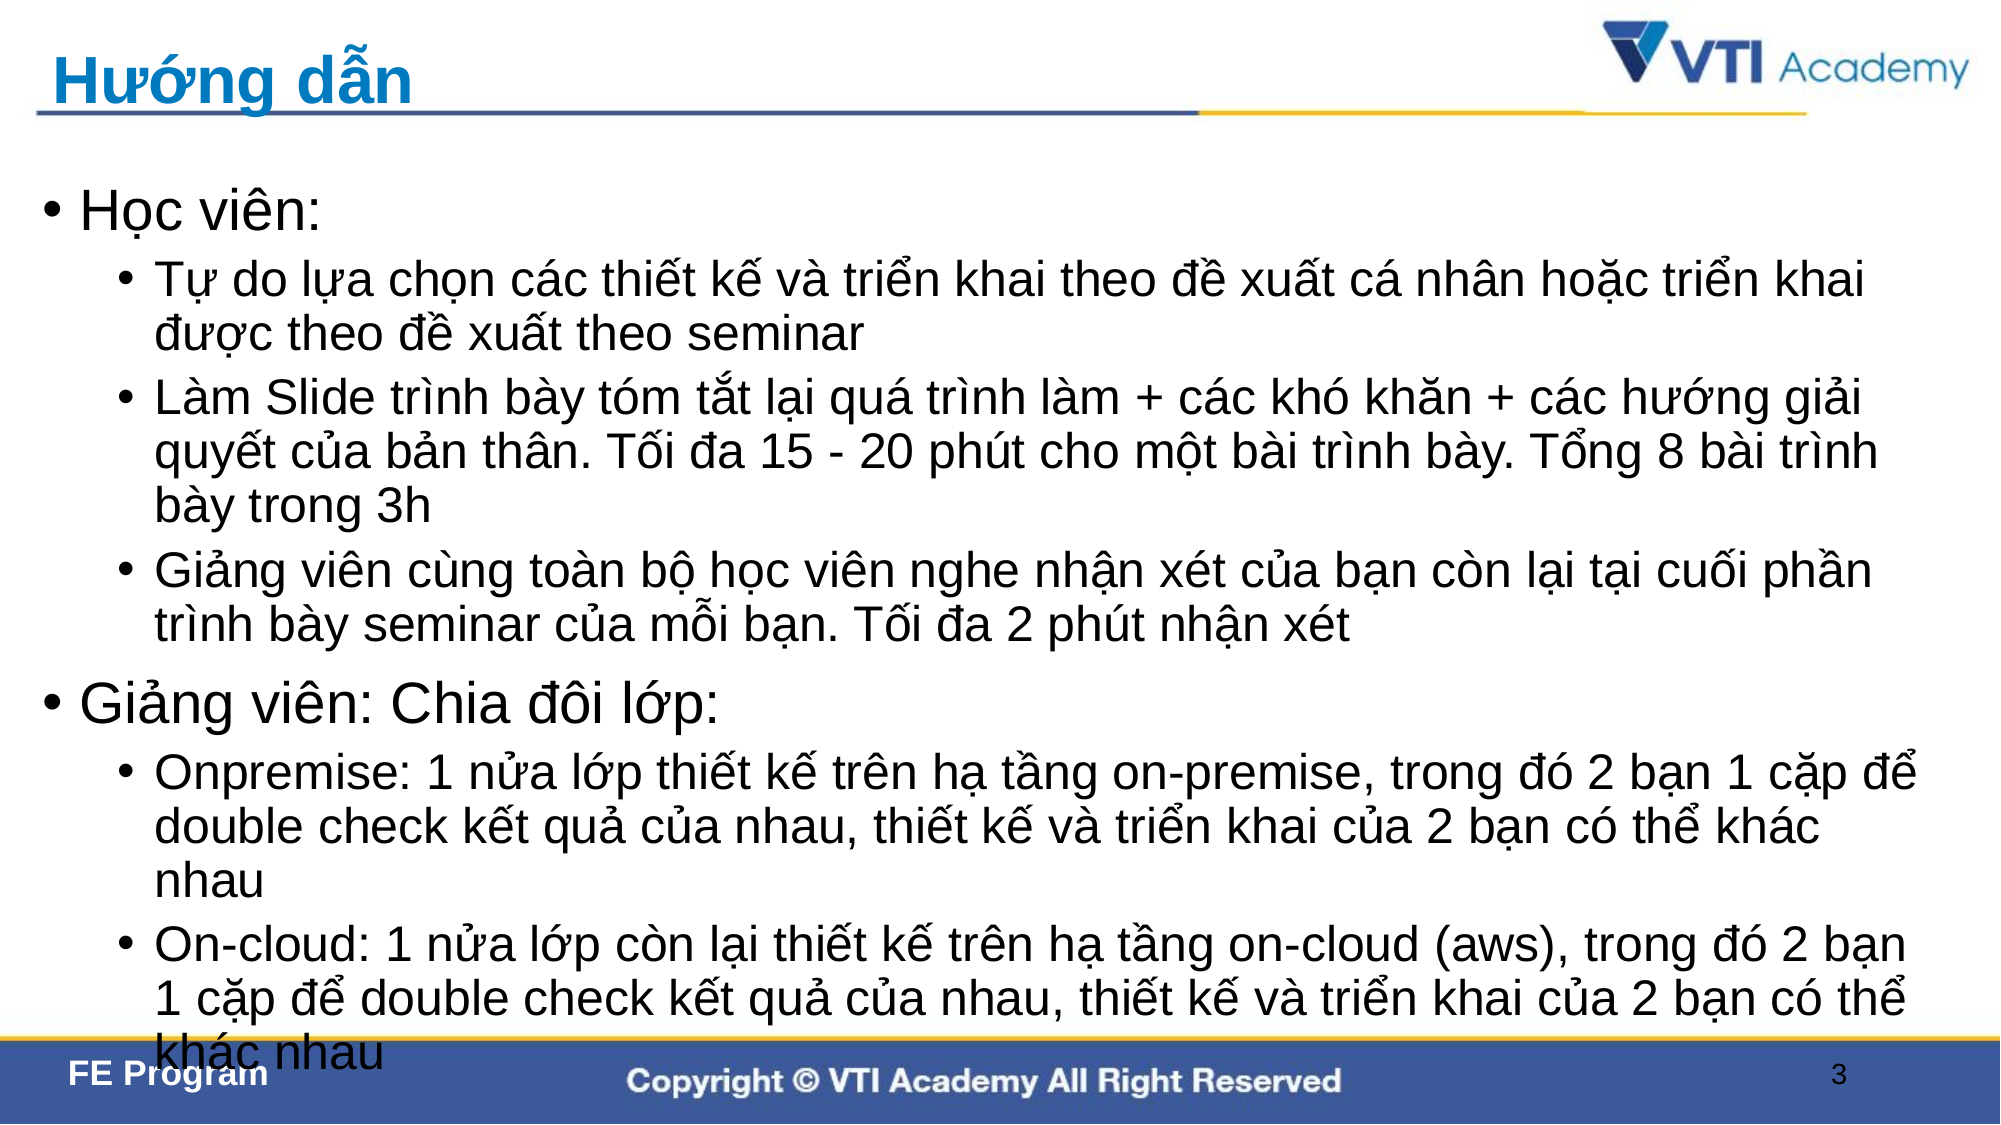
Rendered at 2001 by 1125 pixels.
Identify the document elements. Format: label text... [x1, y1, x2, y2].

picture [0, 1, 2000, 1124]
slide_number 3 [1412, 1042, 1863, 1103]
list Học viên: Tự do lựa chọn các thiết kế và triển khai theo đề xuất cá nhân hoặc triển khai được theo đề xuất theo seminar Làm Slide trình bày tóm tắt lại quá trình làm + các khó khăn + các hướng giải quyết của bản thân. Tối đa 15 - 20 phút cho một bài trình bày. Tổng 8 bài trình bày trong 3h Giảng viên cùng toàn bộ học viên nghe nhận xét của bạn còn lại tại cuối phần trình bày seminar của mỗi bạn. Tối đa 2 phút nhận xét Giảng viên: Chia đôi lớp: Onpremise: 1 nửa lớp thiết kế trên hạ tầng on-premise, trong đó 2 bạn 1 cặp để double check kết quả của nhau, thiết kế và triển khai của 2 bạn có thể khác nhau On-cloud: 1 nửa lớp còn lại thiết kế trên hạ tầng on-cloud (aws), trong đó 2 bạn 1 cặp để double check kết quả của nhau, thiết kế và triển khai của 2 bạn có thể khác nhau [27, 172, 1962, 991]
title Hướng dẫn [37, 37, 1763, 127]
